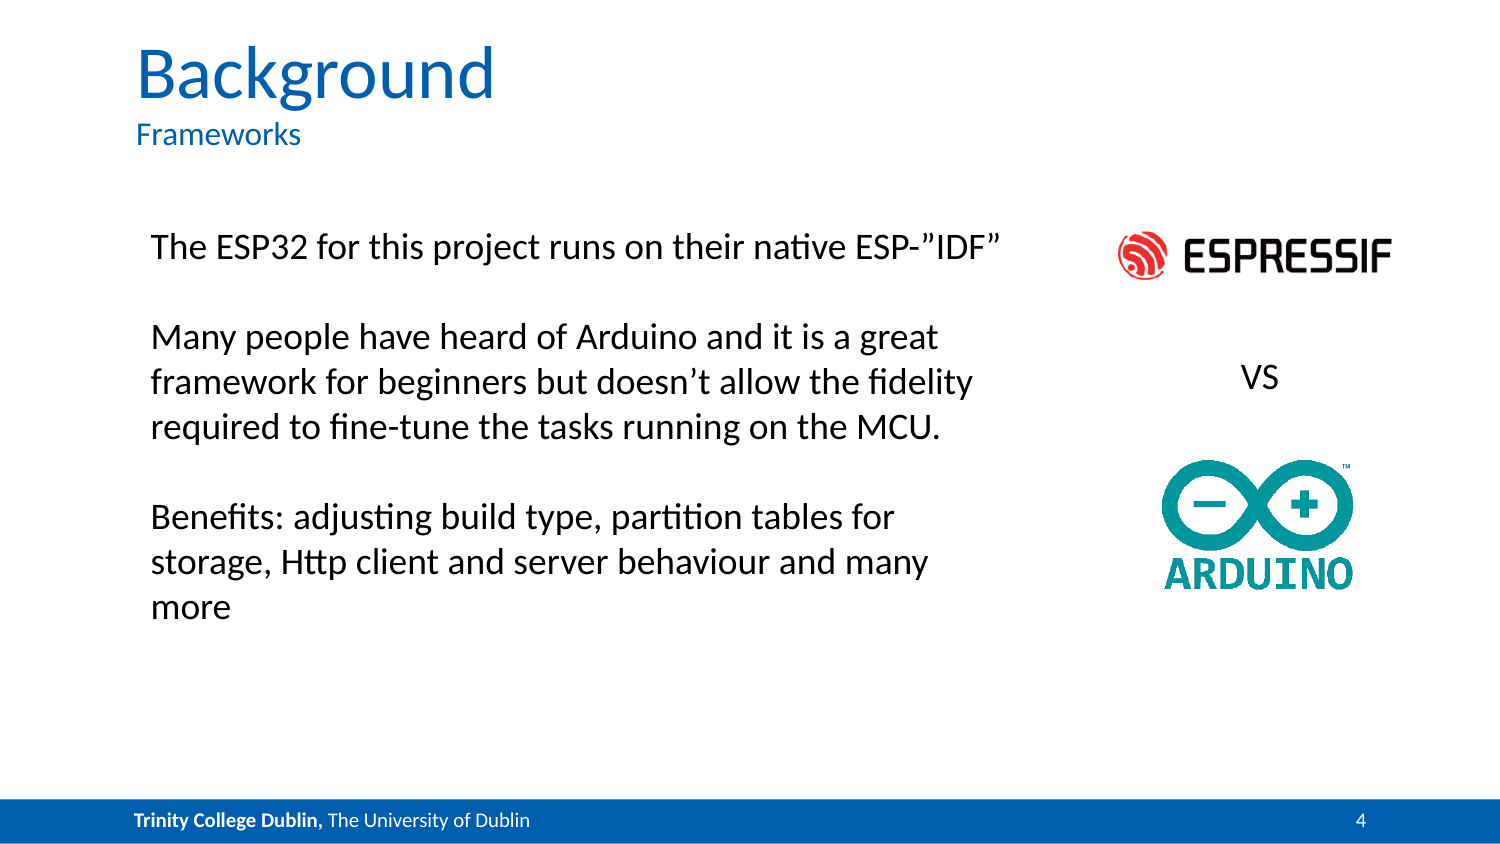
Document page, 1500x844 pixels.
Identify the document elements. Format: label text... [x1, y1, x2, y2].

list Frameworks [135, 112, 1367, 147]
picture [1092, 161, 1424, 348]
picture [1162, 460, 1353, 590]
slide_number 4 [1318, 800, 1367, 833]
text_box The ESP32 for this project runs on their native ESP-”IDF” Many people have heard of Arduino and it is a great framework for beginners but doesn’t allow the fidelity required to fine-tune the tasks running on the MCU. Benefits: adjusting build type, partition tables for storage, Http client and server behaviour and many more [135, 214, 1028, 635]
title Background [135, 44, 1367, 112]
text_box VS [1226, 355, 1377, 405]
